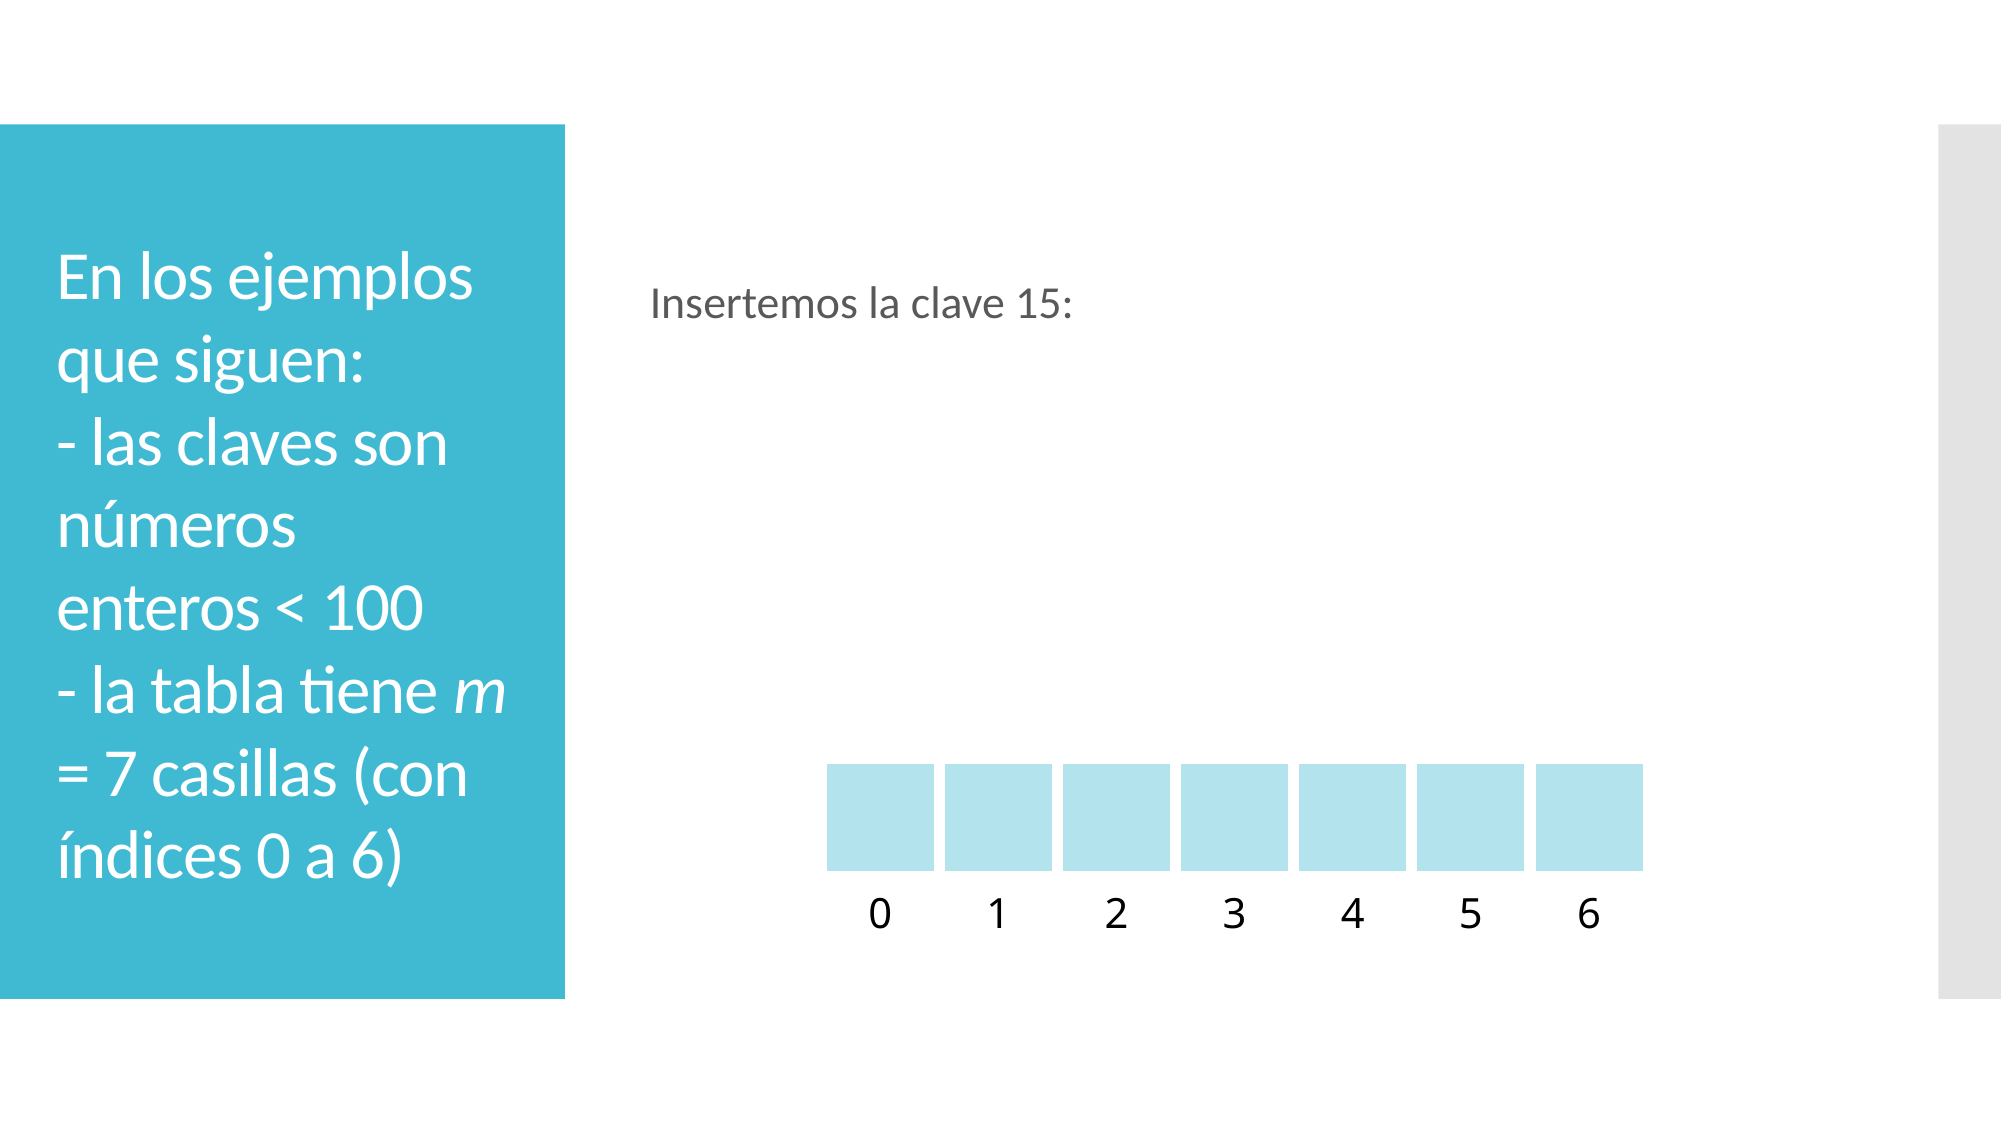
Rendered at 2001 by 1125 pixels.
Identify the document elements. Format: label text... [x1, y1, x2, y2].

table_header [945, 764, 1052, 871]
table_cell 2 [1063, 882, 1170, 943]
table_header [1181, 764, 1288, 871]
title En los ejemplos que siguen: - las claves son números enteros < 100 - la tabla tiene m = 7 casillas (con índices 0 a 6) [41, 184, 525, 940]
table_cell 6 [1536, 882, 1643, 943]
table_cell 4 [1299, 882, 1406, 943]
table_cell 0 [827, 882, 934, 943]
table_header [827, 764, 934, 871]
table_cell 1 [945, 882, 1052, 943]
table_cell 5 [1417, 882, 1524, 943]
table_header [1063, 764, 1170, 871]
table_header [1536, 764, 1643, 871]
table_cell 3 [1181, 882, 1288, 943]
table_header [1417, 764, 1524, 871]
table_header [1299, 764, 1406, 871]
